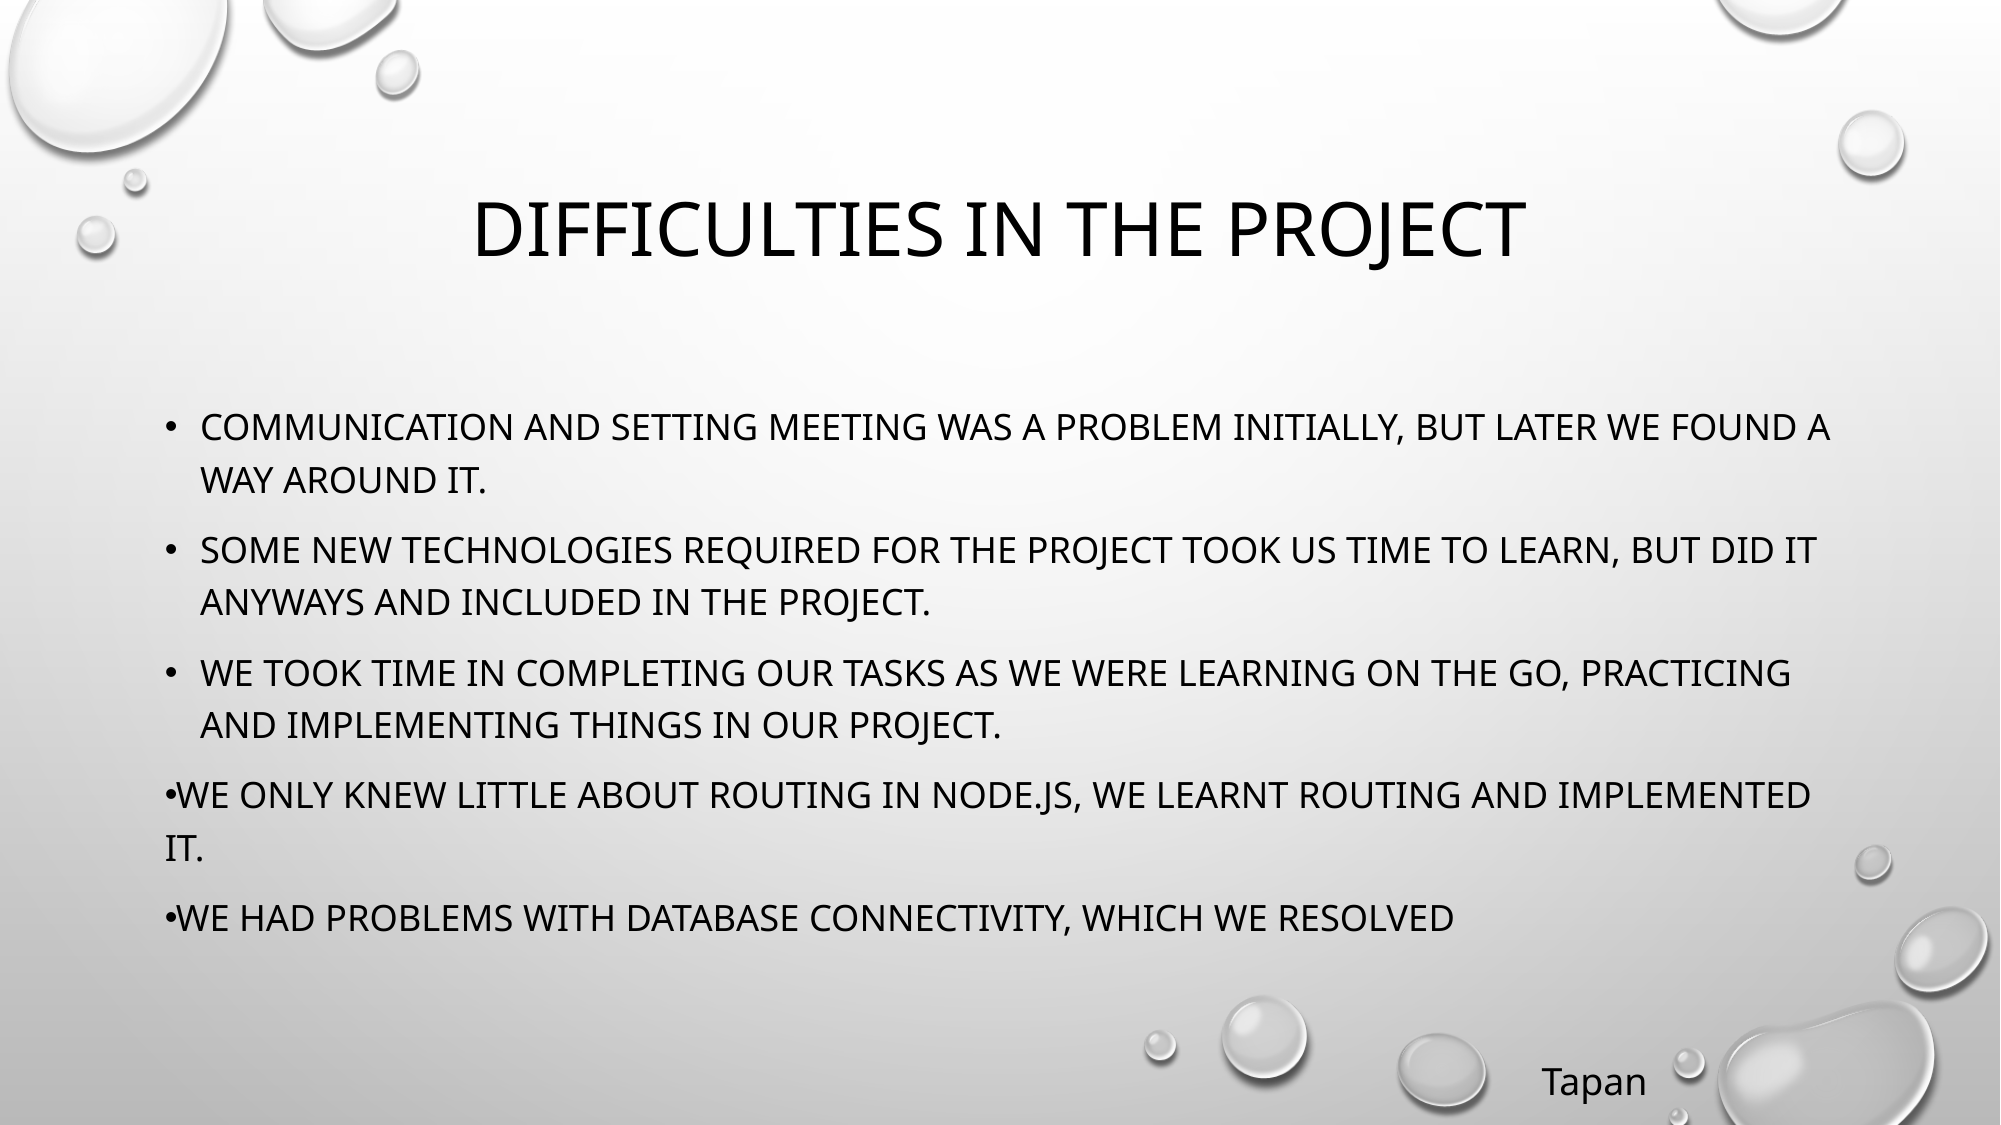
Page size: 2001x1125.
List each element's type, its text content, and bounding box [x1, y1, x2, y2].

title Difficulties in the Project [149, 101, 1851, 364]
picture [0, 0, 2000, 1125]
text_box Tapan [1369, 1049, 1820, 1110]
list Communication and setting meeting was a problem initially, but later we found a way around it. Some new technologies required for the project took us time to learn, but did it anyways and included in the project. We took time in completing our tasks as we were learning on the go, practicing and implementing things in our project. We only knew little about routing in node.js, we learnt routing and implemented it. We had problems with database connectivity, Which we resolved [149, 388, 1850, 950]
